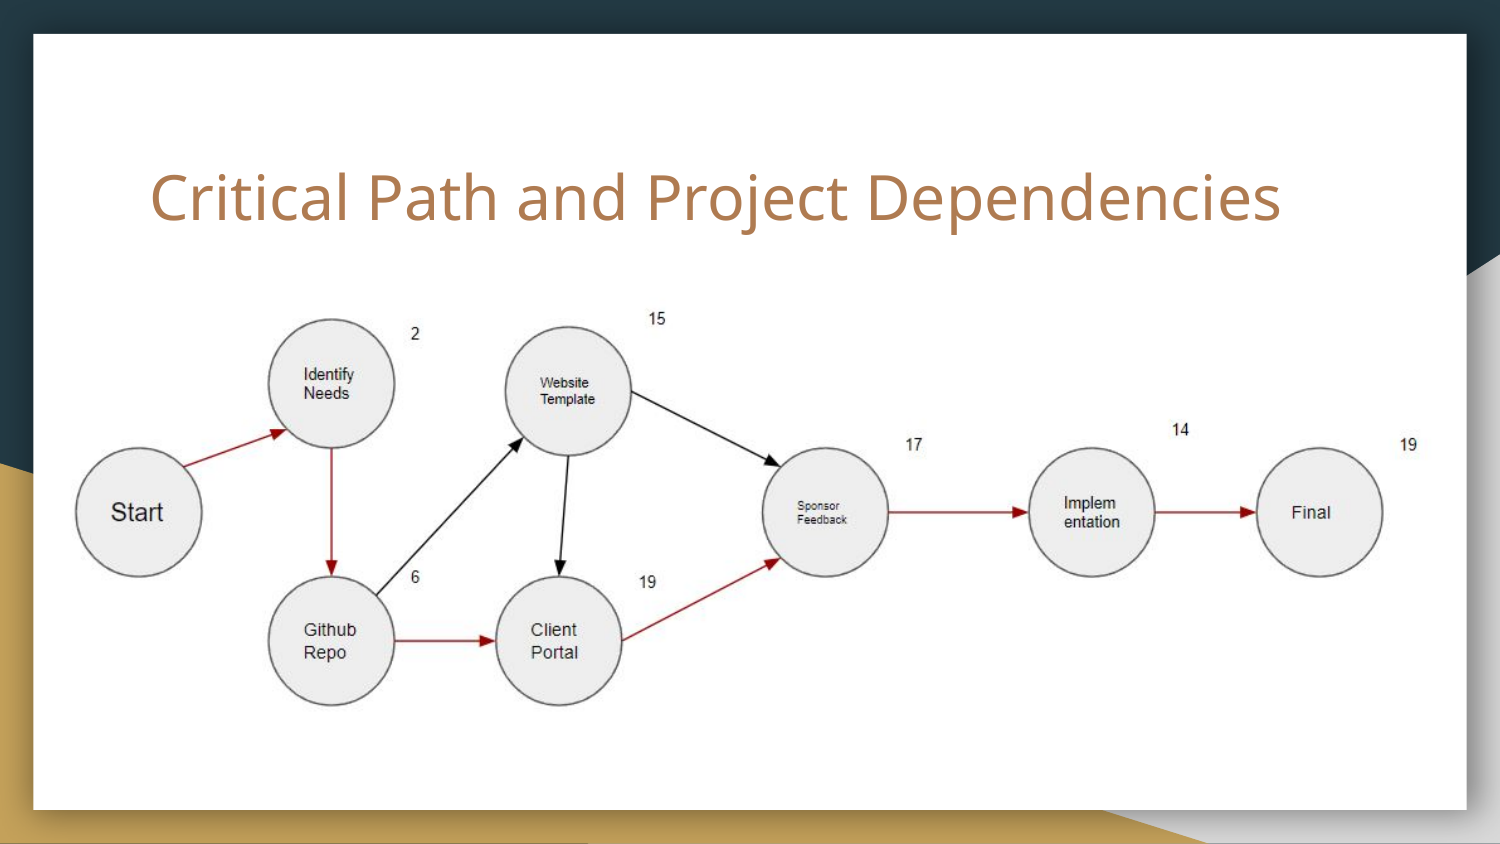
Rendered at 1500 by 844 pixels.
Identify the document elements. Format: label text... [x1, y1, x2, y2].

picture [60, 278, 1434, 753]
title Critical Path and Project Dependencies [134, 138, 1366, 277]
